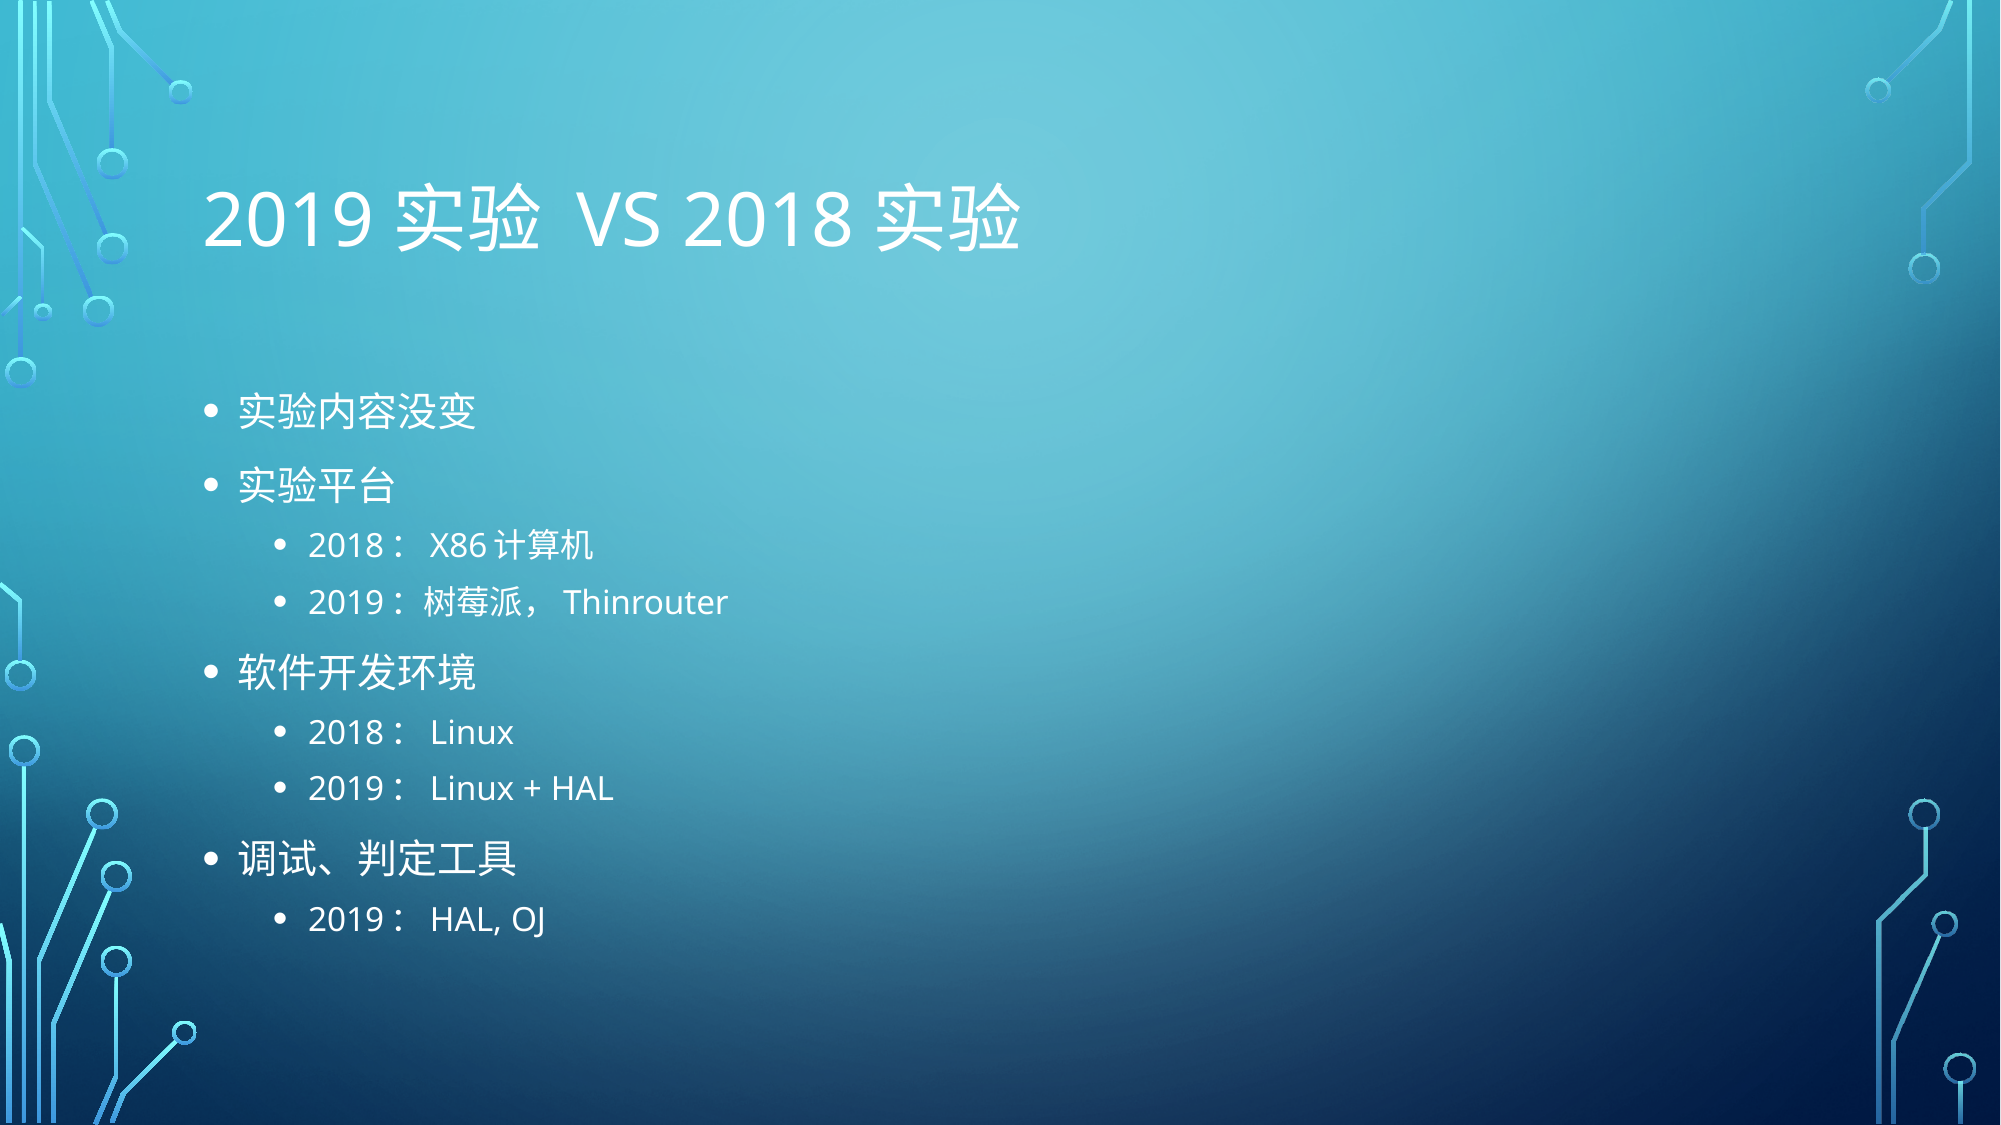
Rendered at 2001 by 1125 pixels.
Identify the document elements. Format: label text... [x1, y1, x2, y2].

list 实验内容没变 实验平台 2018：X86计算机 2019：树莓派，Thinrouter 软件开发环境 2018：Linux 2019：Linux + HAL 调试、判定工具 2019：HAL, OJ [187, 369, 1813, 950]
title 2019实验 VS 2018实验 [187, 101, 1813, 344]
